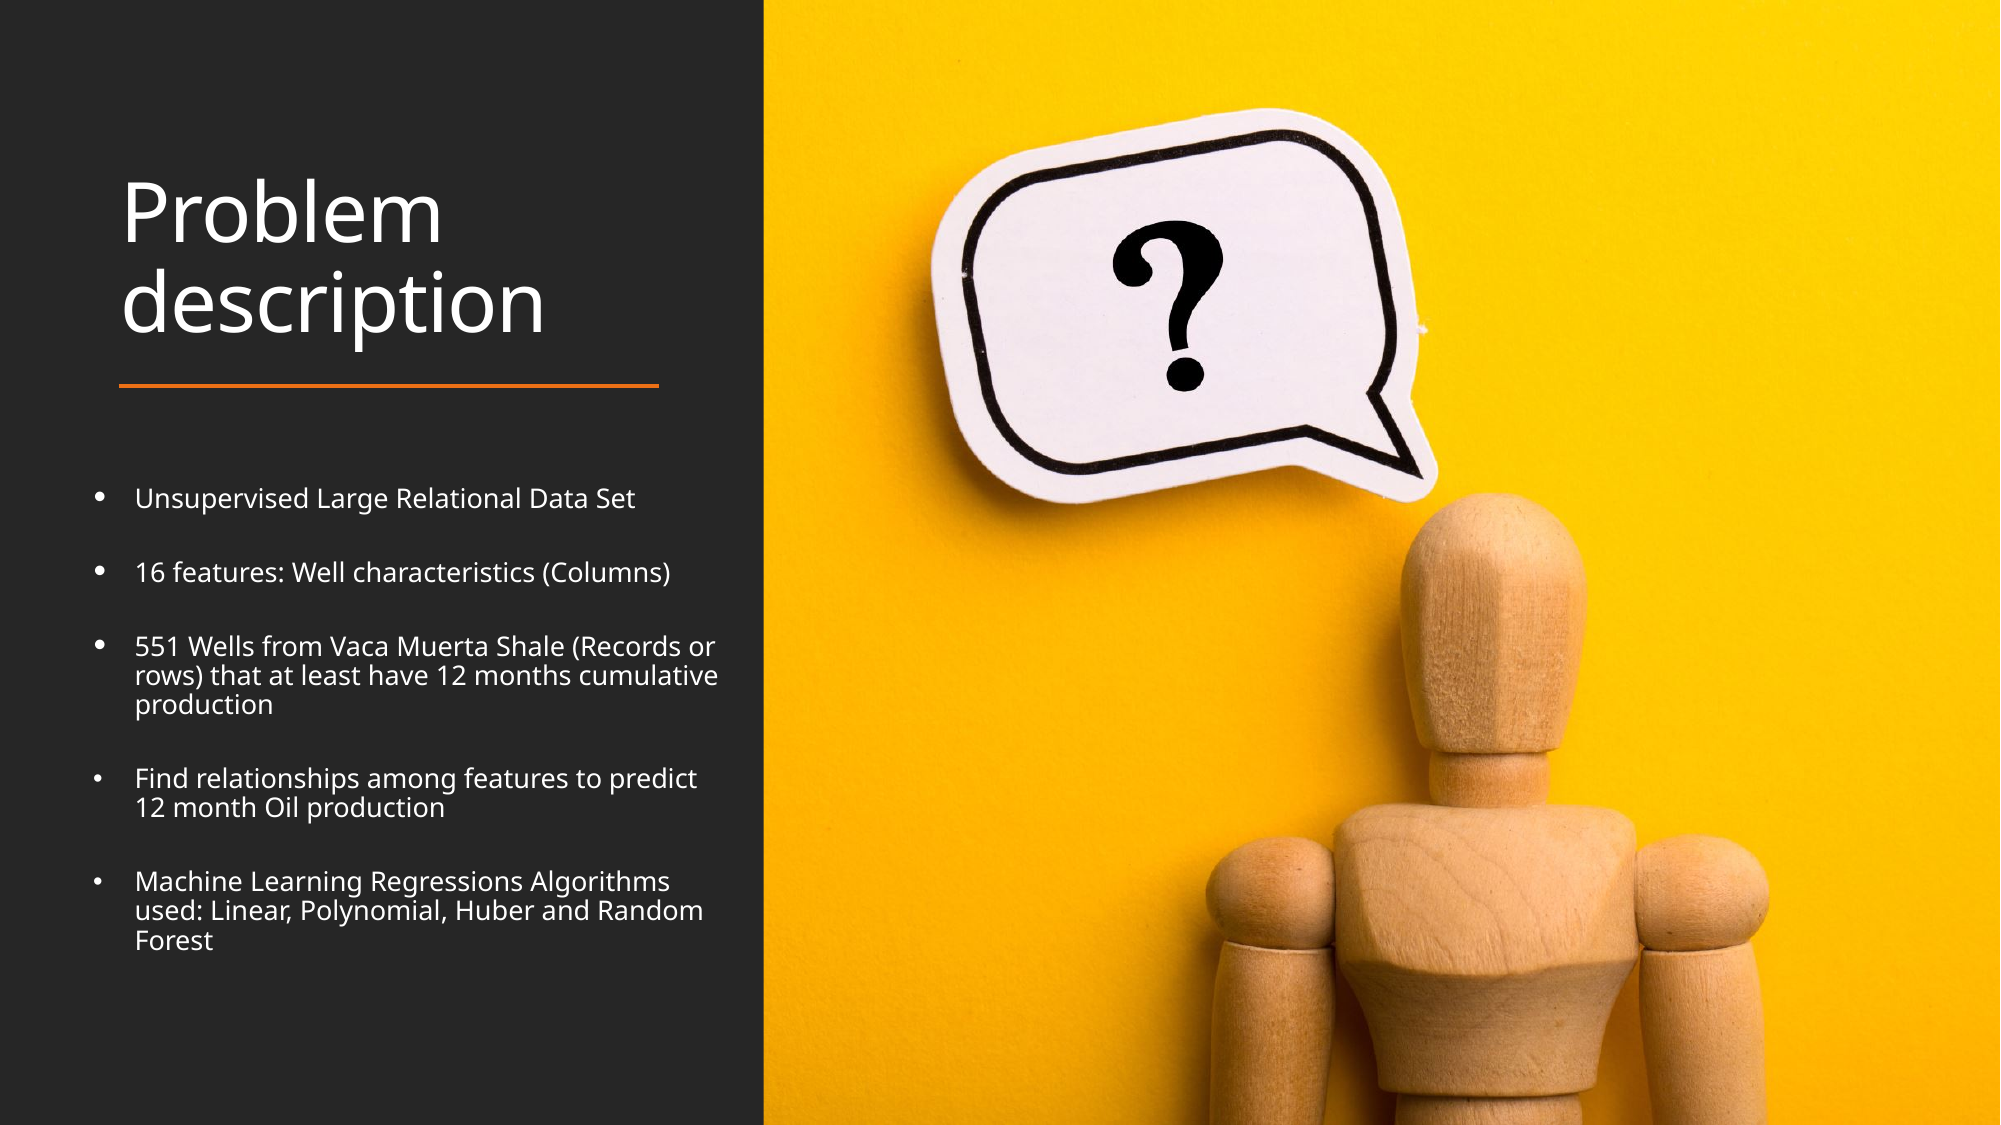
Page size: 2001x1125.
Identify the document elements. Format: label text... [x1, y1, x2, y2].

text_box Unsupervised Large Relational Data Set 16 features: Well characteristics (Columns) 551 Wells from Vaca Muerta Shale (Records or rows) that at least have 12 months cumulative production Find relationships among features to predict 12 month Oil production Machine Learning Regressions Algorithms used: Linear, Polynomial, Huber and Random Forest [93, 477, 721, 1026]
picture [762, 0, 2000, 1125]
title Problem description [105, 84, 672, 359]
text_box [0, 0, 762, 1125]
